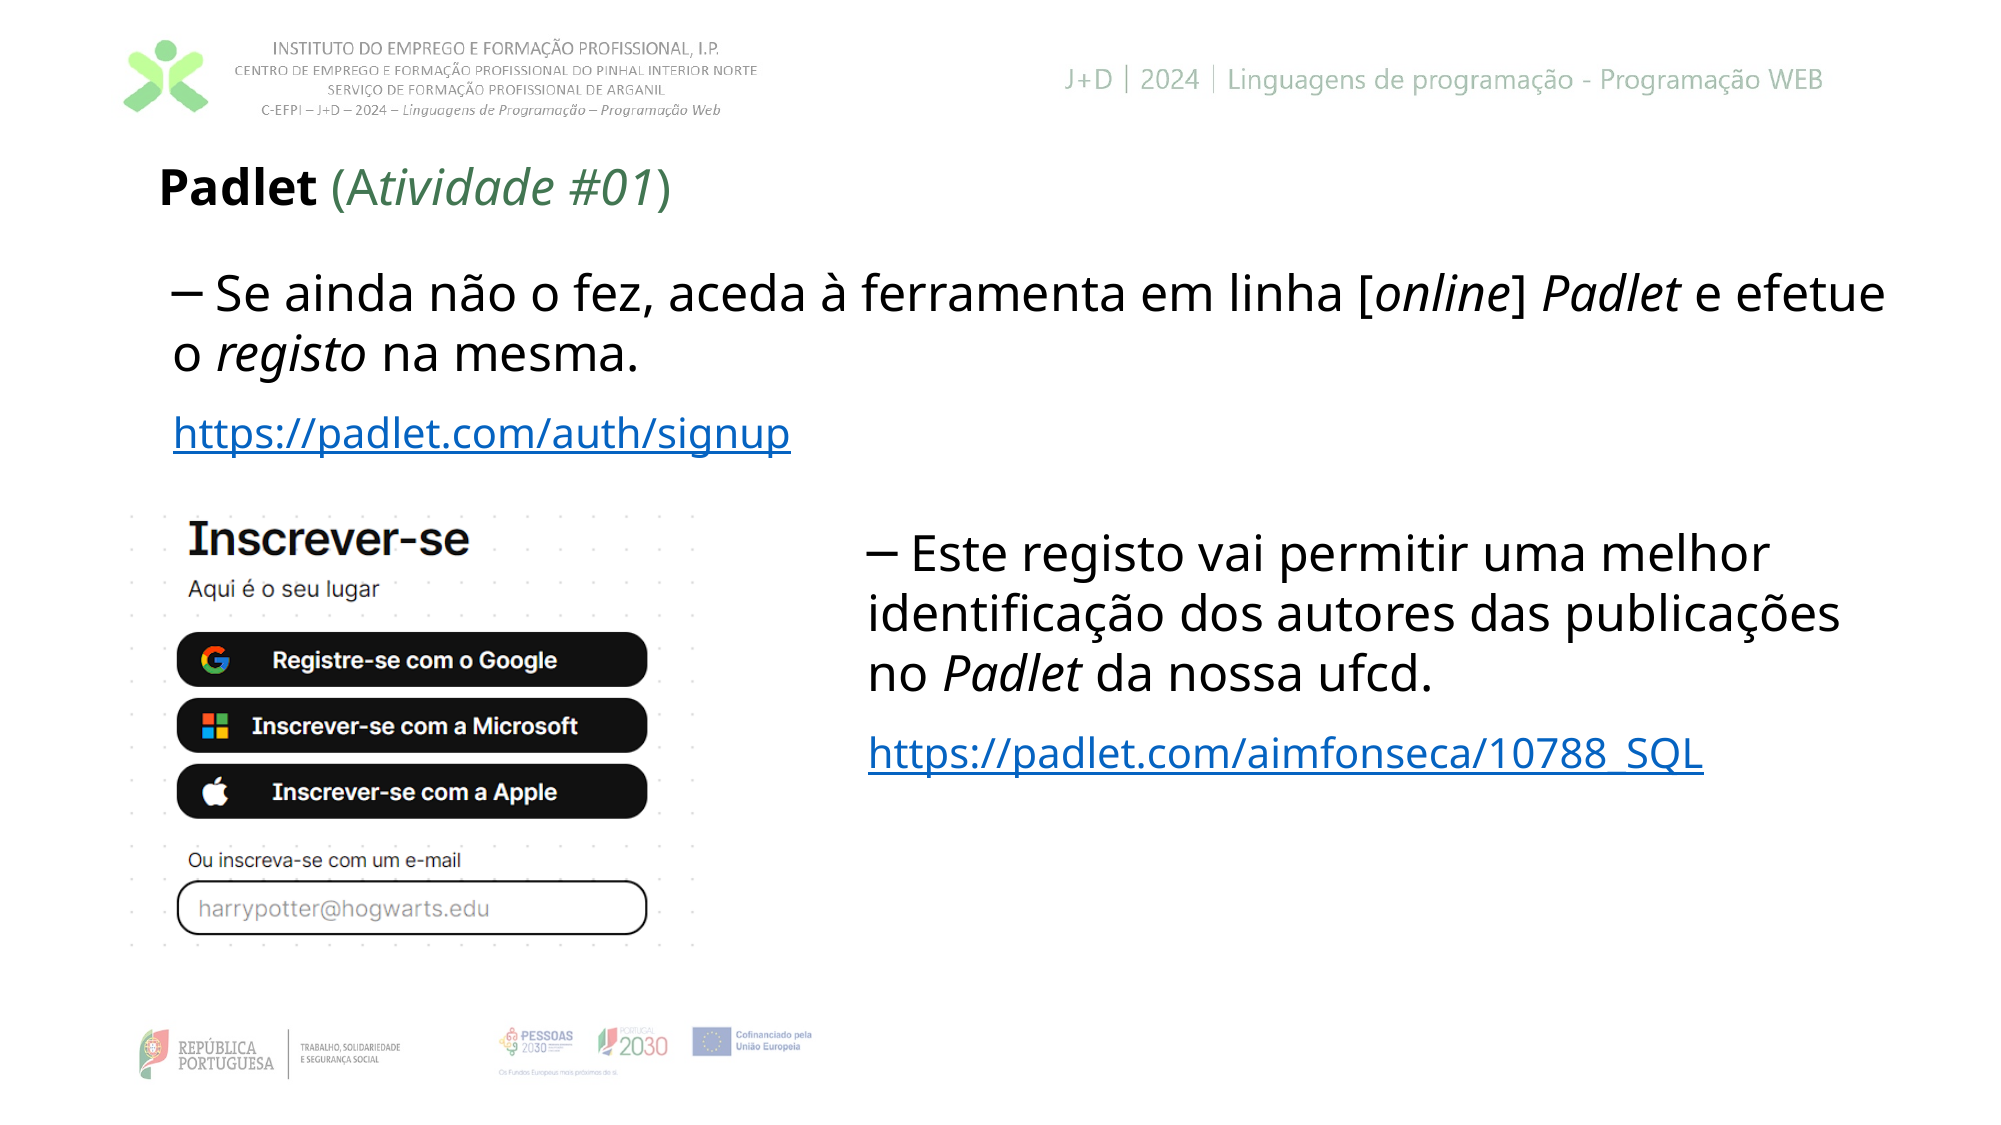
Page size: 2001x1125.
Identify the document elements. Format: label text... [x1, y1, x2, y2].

picture [1048, 52, 1840, 111]
text_box Padlet (Atividade #01) [143, 148, 1563, 223]
text_box ─ Se ainda não o fez, aceda à ferramenta em linha [online] Padlet e efetue o registo na mesma. https://padlet.com/auth/signup [158, 253, 1936, 471]
picture [111, 20, 776, 129]
text_box ─ Este registo vai permitir uma melhor identificação dos autores das publicações no Padlet da nossa ufcd. https://padlet.com/aimfonseca/10788_SQL [853, 514, 1898, 791]
picture [123, 509, 698, 955]
picture [123, 1009, 820, 1089]
